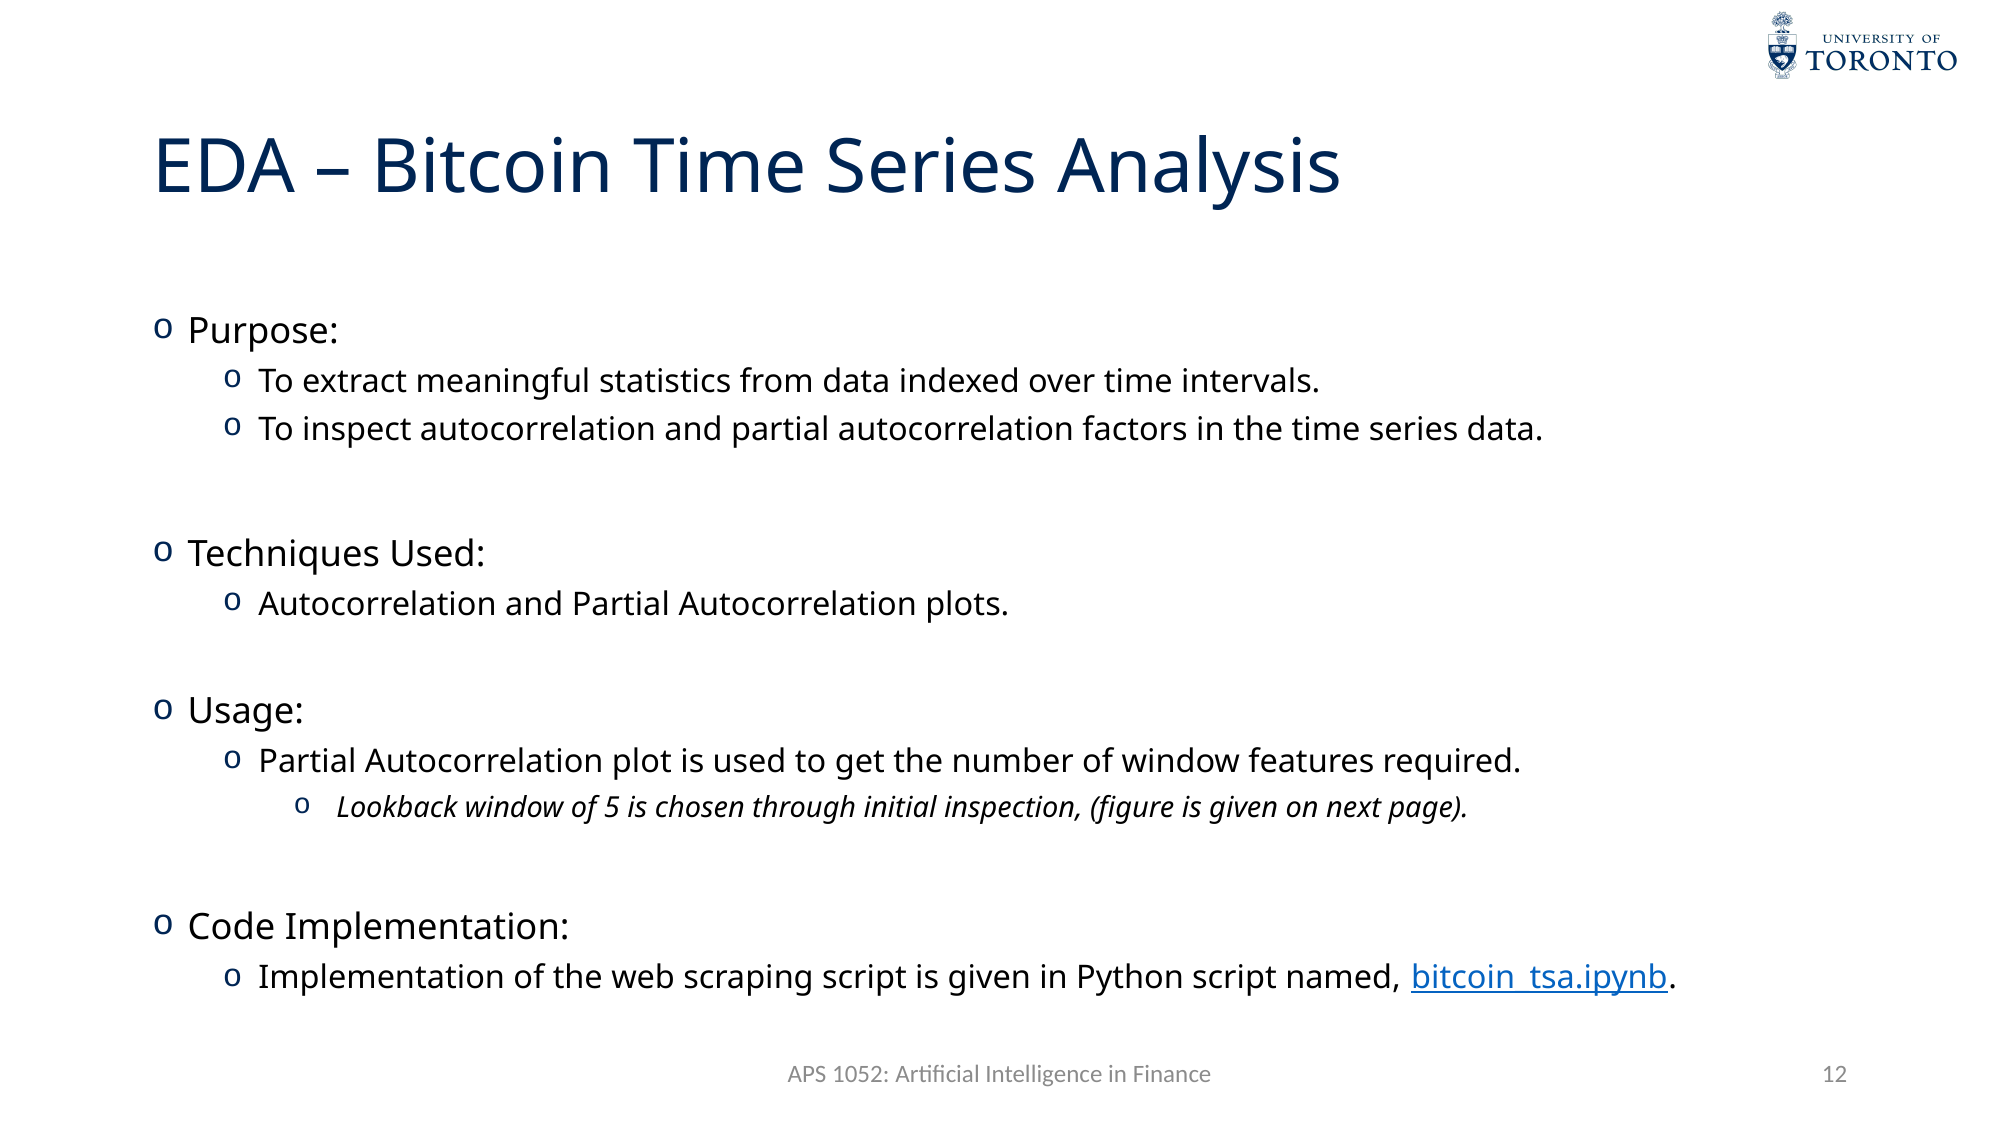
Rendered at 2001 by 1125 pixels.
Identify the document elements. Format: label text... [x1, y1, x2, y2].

title EDA – Bitcoin Time Series Analysis [137, 59, 1863, 278]
slide_number 12 [1412, 1042, 1863, 1103]
picture [1740, 0, 1985, 127]
footer APS 1052: Artificial Intelligence in Finance [662, 1042, 1338, 1103]
list Purpose: To extract meaningful statistics from data indexed over time intervals. To inspect autocorrelation and partial autocorrelation factors in the time series data. Techniques Used: Autocorrelation and Partial Autocorrelation plots. Usage: Partial Autocorrelation plot is used to get the number of window features required. Lookback window of 5 is chosen through initial inspection, (figure is given on next page). Code Implementation: Implementation of the web scraping script is given in Python script named, bitcoin_tsa.ipynb. [137, 299, 1863, 1014]
